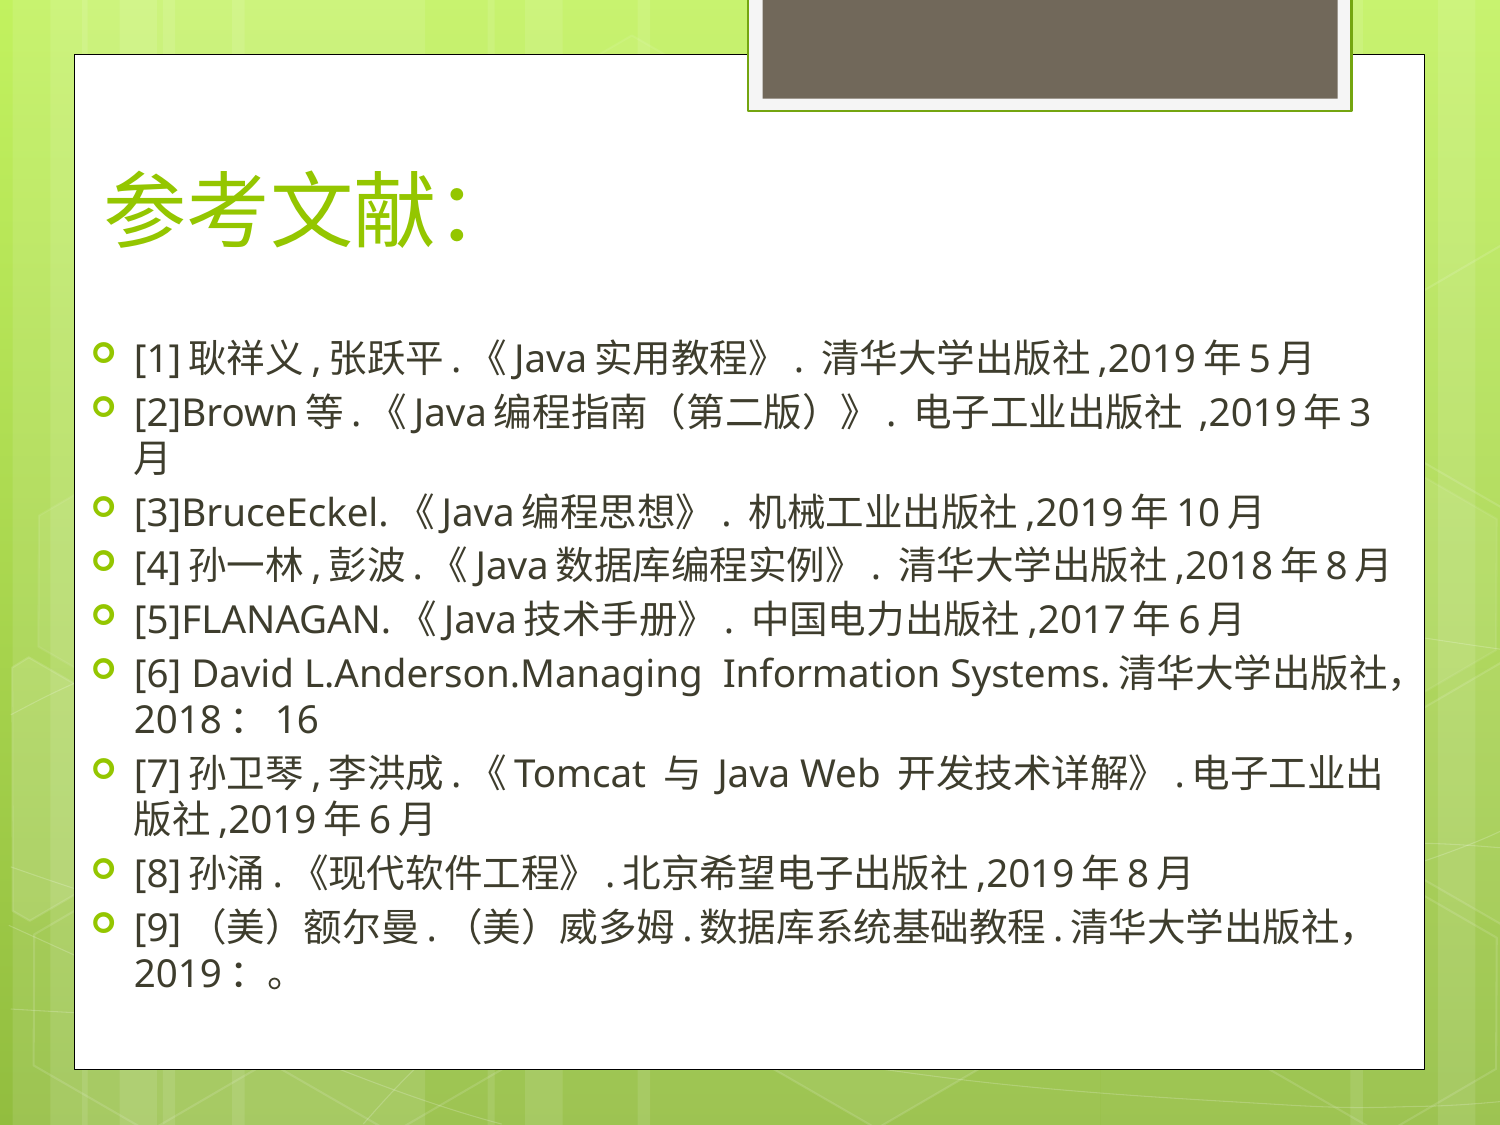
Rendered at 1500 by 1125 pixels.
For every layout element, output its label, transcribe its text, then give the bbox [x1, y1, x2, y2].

title 参考文献： [88, 78, 1241, 266]
list [1]耿祥义,张跃平.《Java实用教程》. 清华大学出版社,2019年5月 [2]Brown等.《Java编程指南（第二版）》. 电子工业出版社 ,2019年3月 [3]BruceEckel.《Java编程思想》. 机械工业出版社,2019年10月 [4]孙一林,彭波.《Java数据库编程实例》. 清华大学出版社,2018年8月 [5]FLANAGAN.《Java技术手册》. 中国电力出版社,2017年6月 [6] David L.Anderson.Managing Information Systems.清华大学出版社，2018：16 [7]孙卫琴,李洪成.《Tomcat 与 Java Web 开发技术详解》.电子工业出版社,2019年6月 [8]孙涌.《现代软件工程》.北京希望电子出版社,2019年8月 [9]（美）额尔曼.（美）威多姆.数据库系统基础教程.清华大学出版社，2019：。 [64, 326, 1412, 1047]
